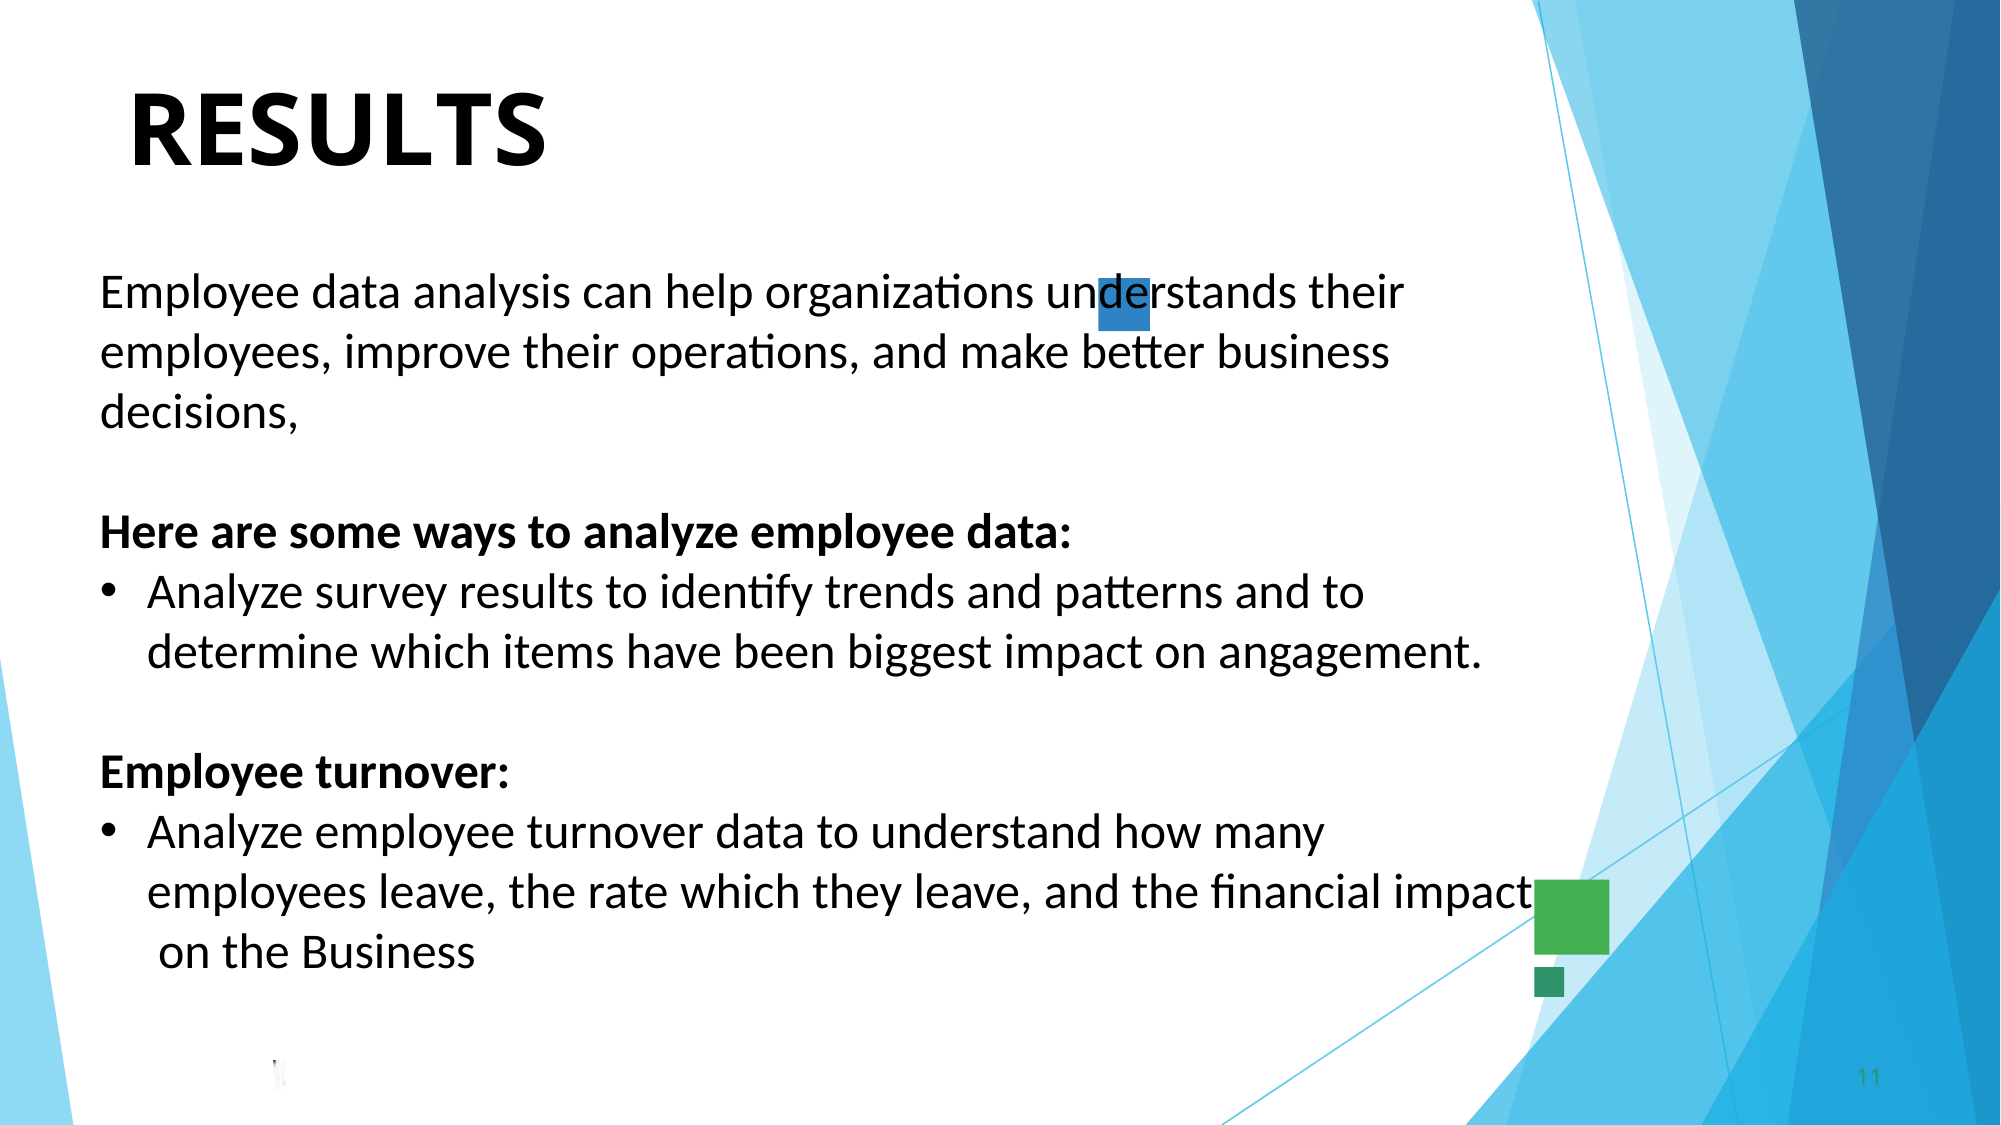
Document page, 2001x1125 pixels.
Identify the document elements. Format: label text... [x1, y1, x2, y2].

title RESULTS [123, 63, 1877, 254]
list Employee data analysis can help organizations understands their employees, improve their operations, and make better business decisions, Here are some ways to analyze employee data: Analyze survey results to identify trends and patterns and to determine which items have been biggest impact on angagement. Employee turnover: Analyze employee turnover data to understand how many employees leave, the rate which they leave, and the financial impact on the Business [99, 258, 1535, 986]
text_box [1534, 967, 1565, 997]
picture [273, 1060, 287, 1091]
text_box 11 [1849, 1061, 1888, 1095]
text_box [1535, 879, 1610, 955]
